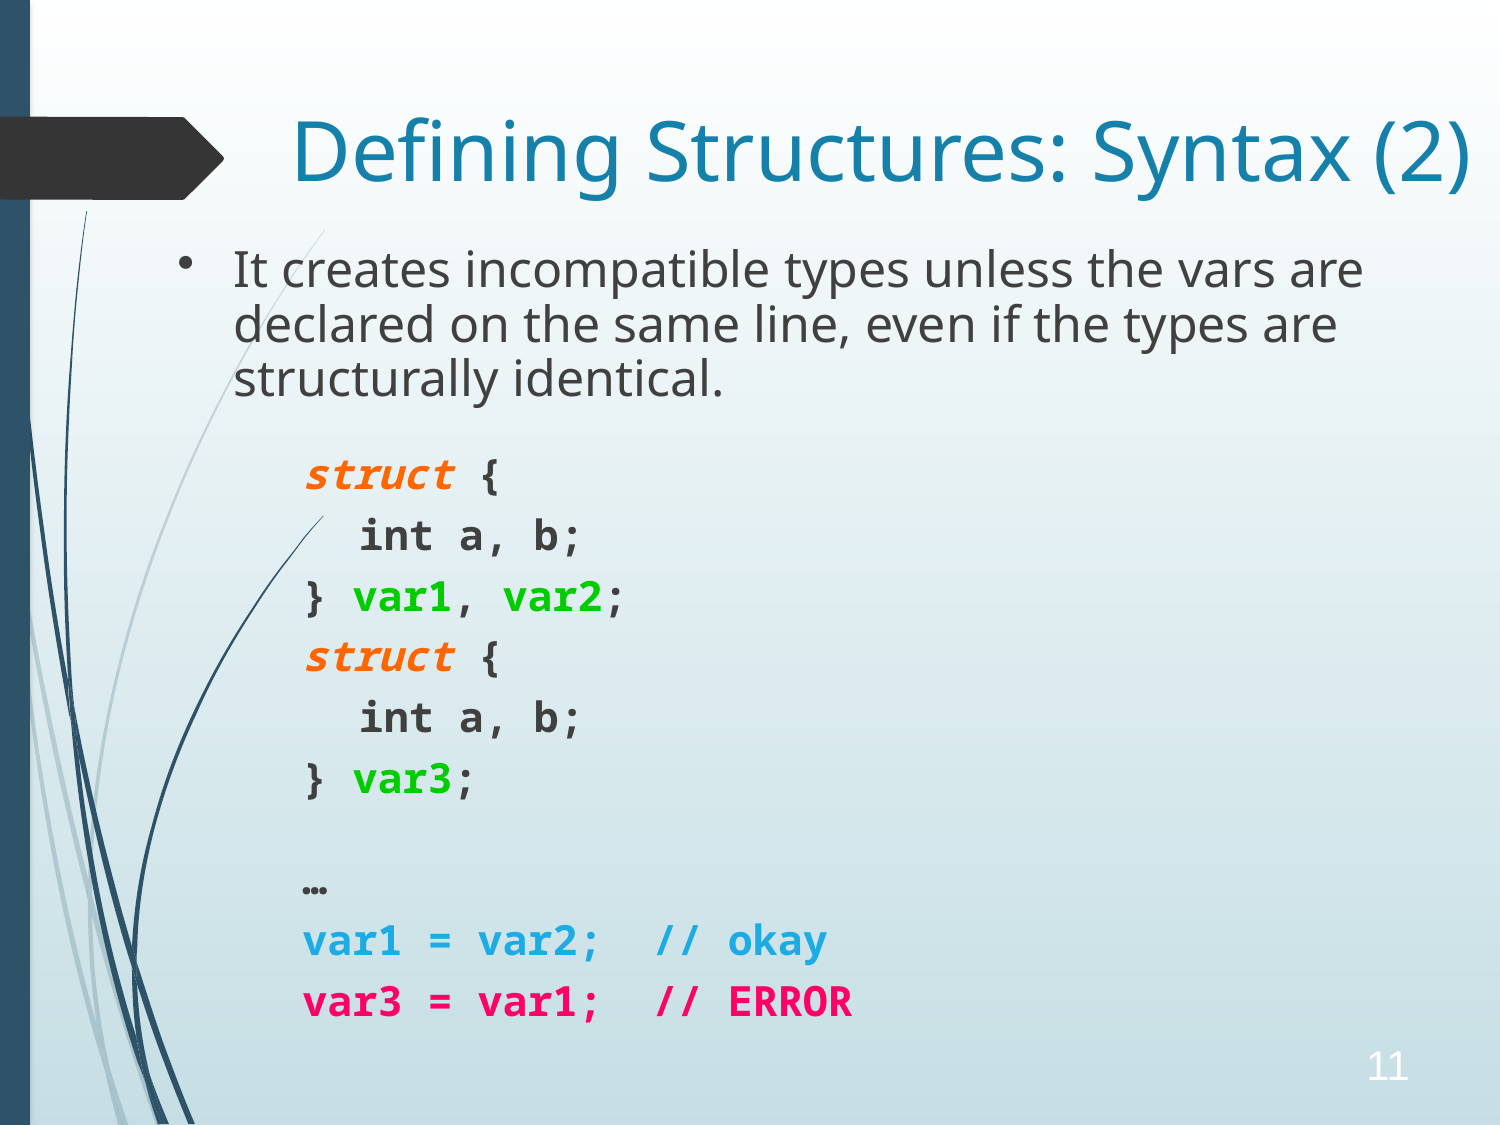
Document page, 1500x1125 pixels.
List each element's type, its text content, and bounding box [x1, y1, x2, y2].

slide_number 11 [1074, 1024, 1425, 1103]
list struct { int a, b; } var1, var2; struct { int a, b; } var3; … var1 = var2; // okay var3 = var1; // ERROR [287, 450, 1288, 1125]
text_box Defining Structures: Syntax (2) [187, 90, 1500, 206]
text_box It creates incompatible types unless the vars are declared on the same line, even if the types are structurally identical. [162, 237, 1425, 450]
